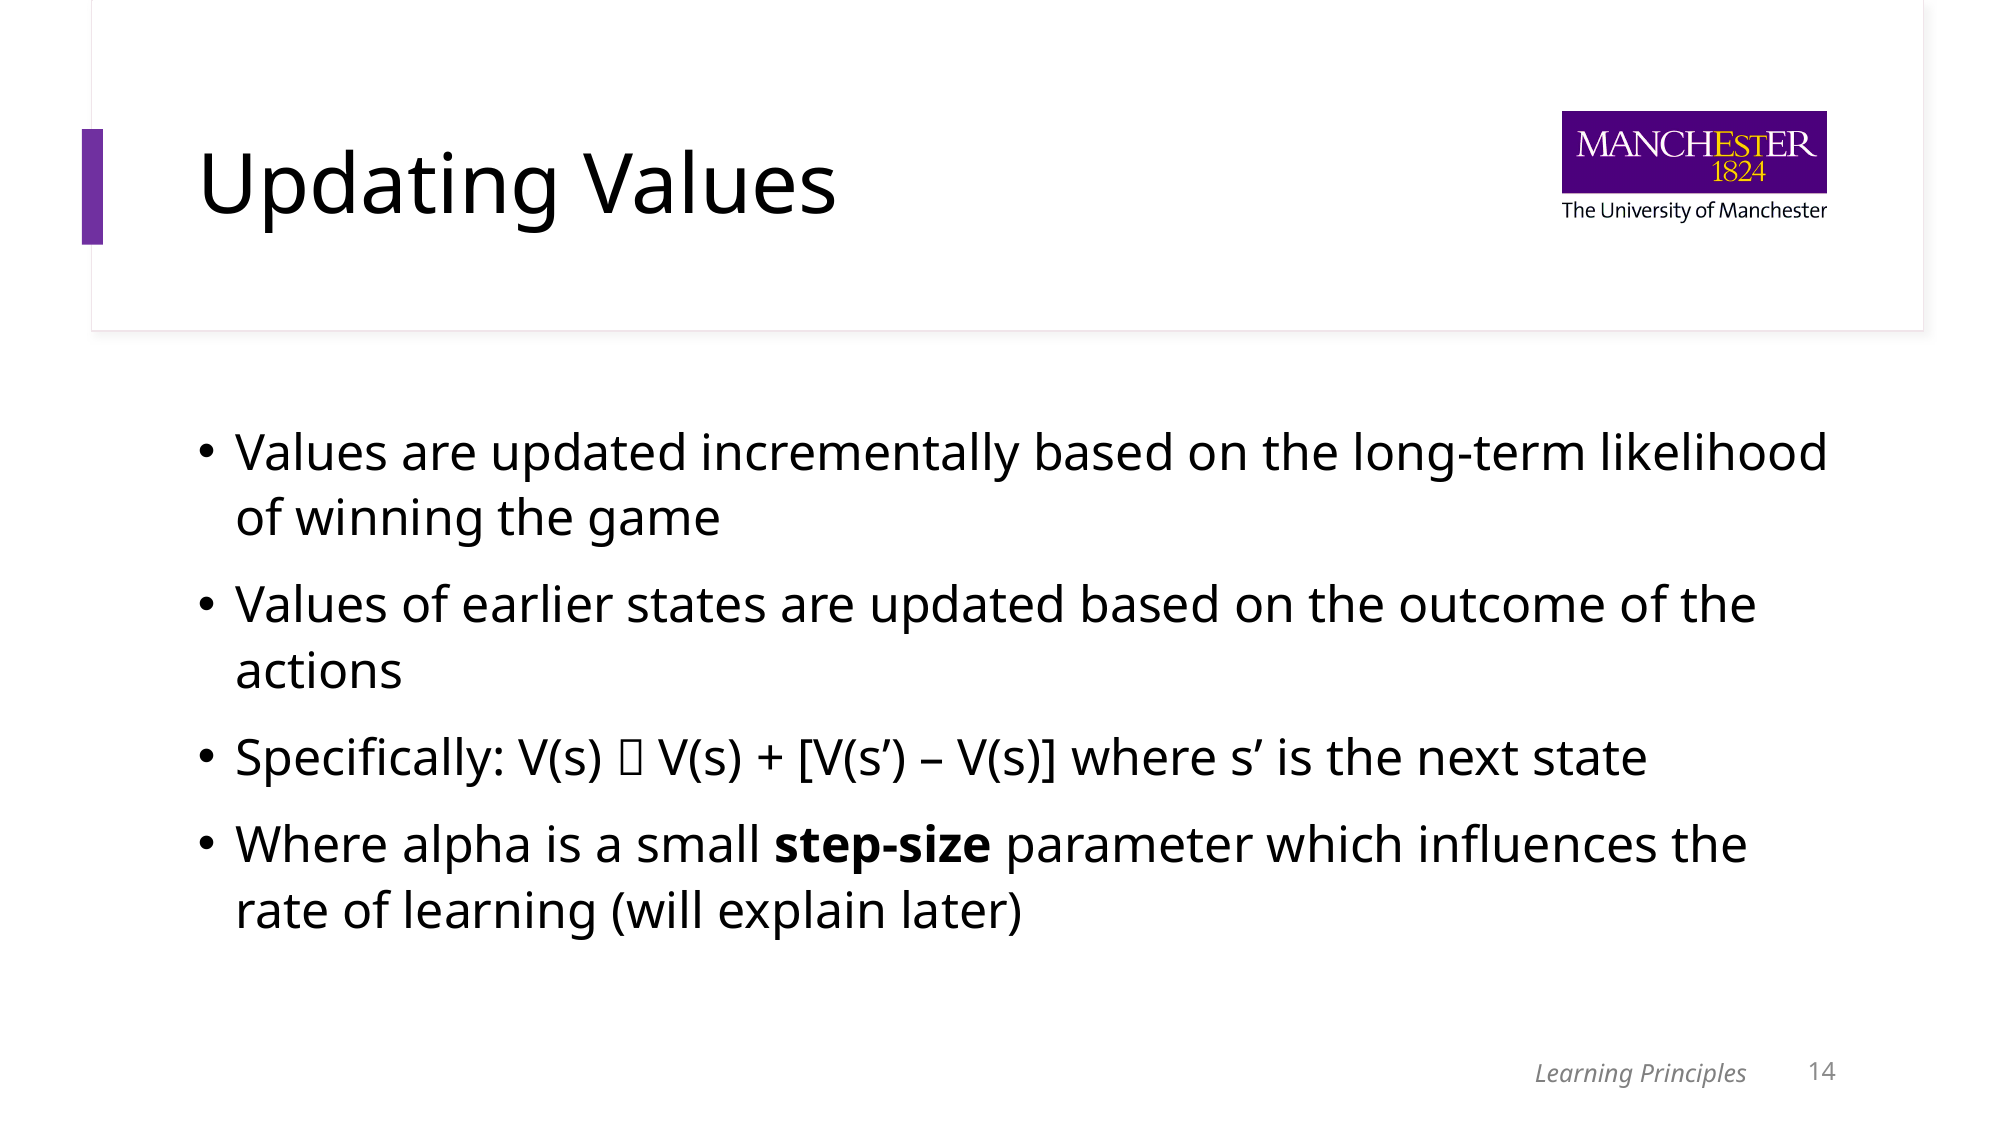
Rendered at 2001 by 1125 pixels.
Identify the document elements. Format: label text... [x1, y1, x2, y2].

slide_number 14 [1401, 1042, 1851, 1103]
title Updating Values [183, 90, 1851, 284]
text_box Learning Principles [1520, 1049, 1763, 1095]
